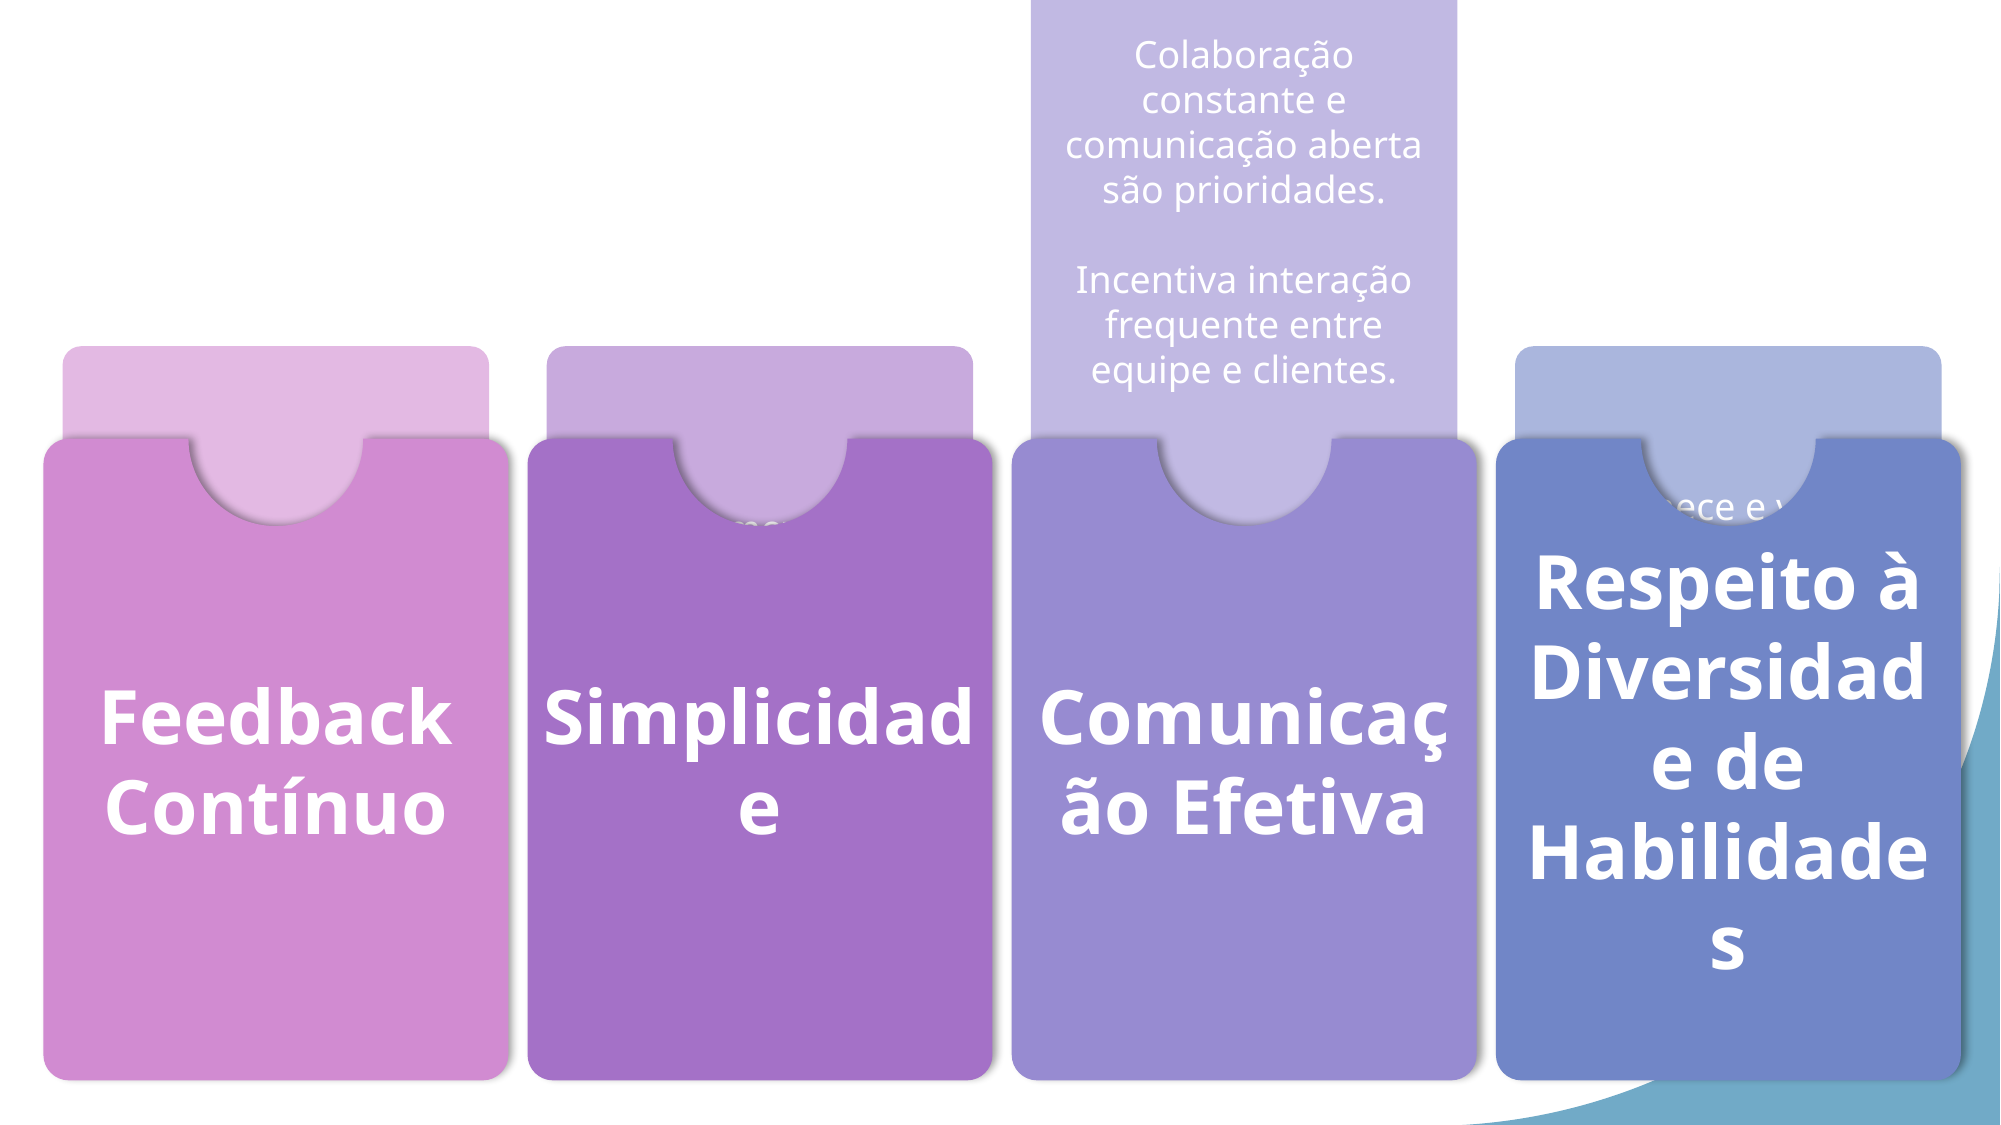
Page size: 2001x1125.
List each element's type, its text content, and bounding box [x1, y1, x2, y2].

text_box Valoriza feedback constante. Permite correções rápidas e ajustes imediatos às mudanças nos requisitos [61, 345, 491, 519]
text_box Feedback Contínuo [42, 437, 510, 1082]
text_box Reconhece e valoriza a diversidade de habilidades dentro da equipe. Prática de programação em pares permite a troca contínua de conhecimento. [1514, 345, 1943, 519]
text_box Simplicidade [526, 437, 994, 1082]
text_box Respeito à Diversidade de Habilidades [1494, 437, 1962, 1082]
text_box Comunicação Efetiva [1010, 437, 1478, 1082]
text_box Colaboração constante e comunicação aberta são prioridades. Incentiva interação frequente entre equipe e clientes. [1029, 0, 1459, 519]
text_box Promove a eliminação de complexidades desnecessárias. Incentiva a criação da solução mais simples que atenda aos requisitos. [545, 345, 975, 519]
